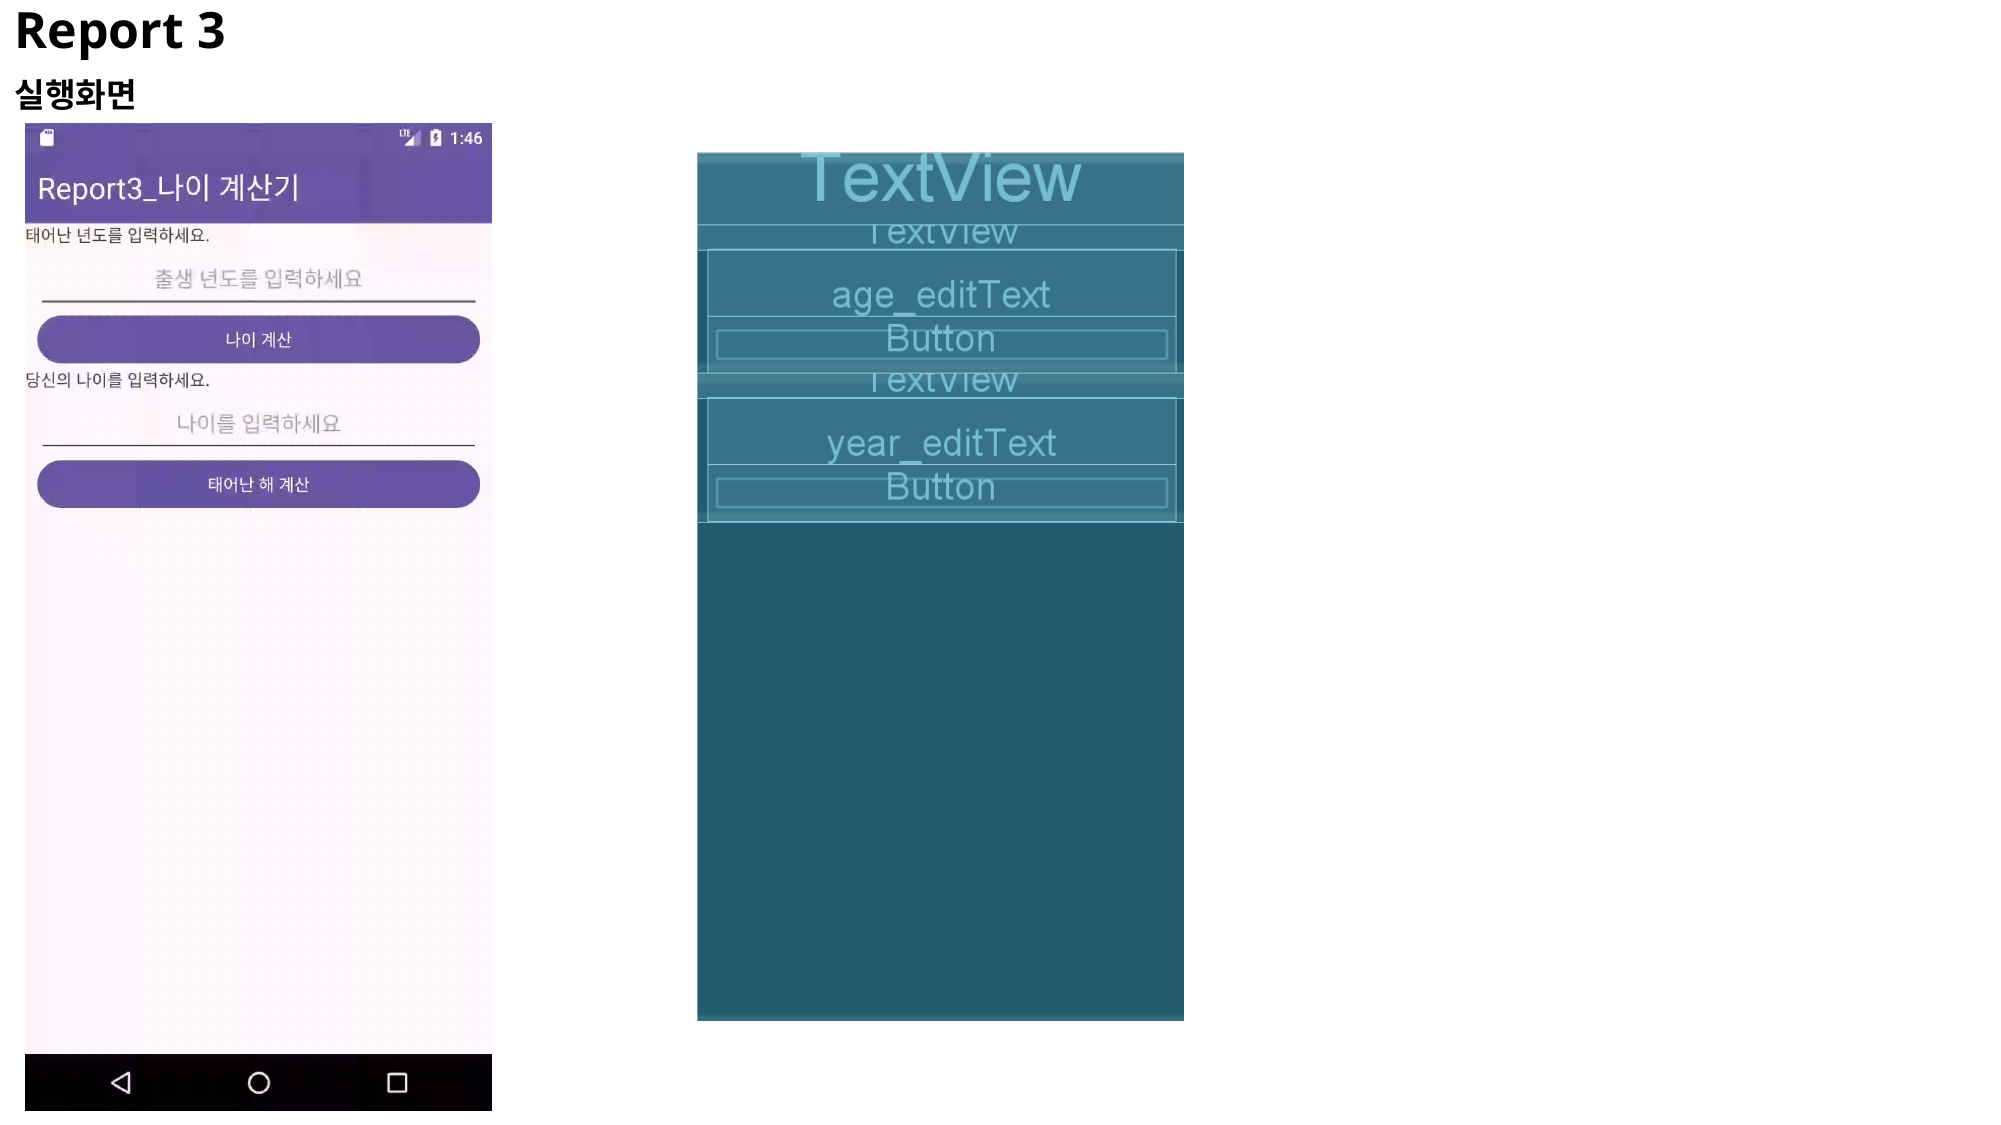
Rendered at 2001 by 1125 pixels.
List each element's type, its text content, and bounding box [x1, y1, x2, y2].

text_box Report 3 [0, 0, 254, 67]
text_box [24, 122, 493, 1112]
picture [697, 151, 1184, 1021]
text_box 실행화면 [0, 67, 643, 122]
